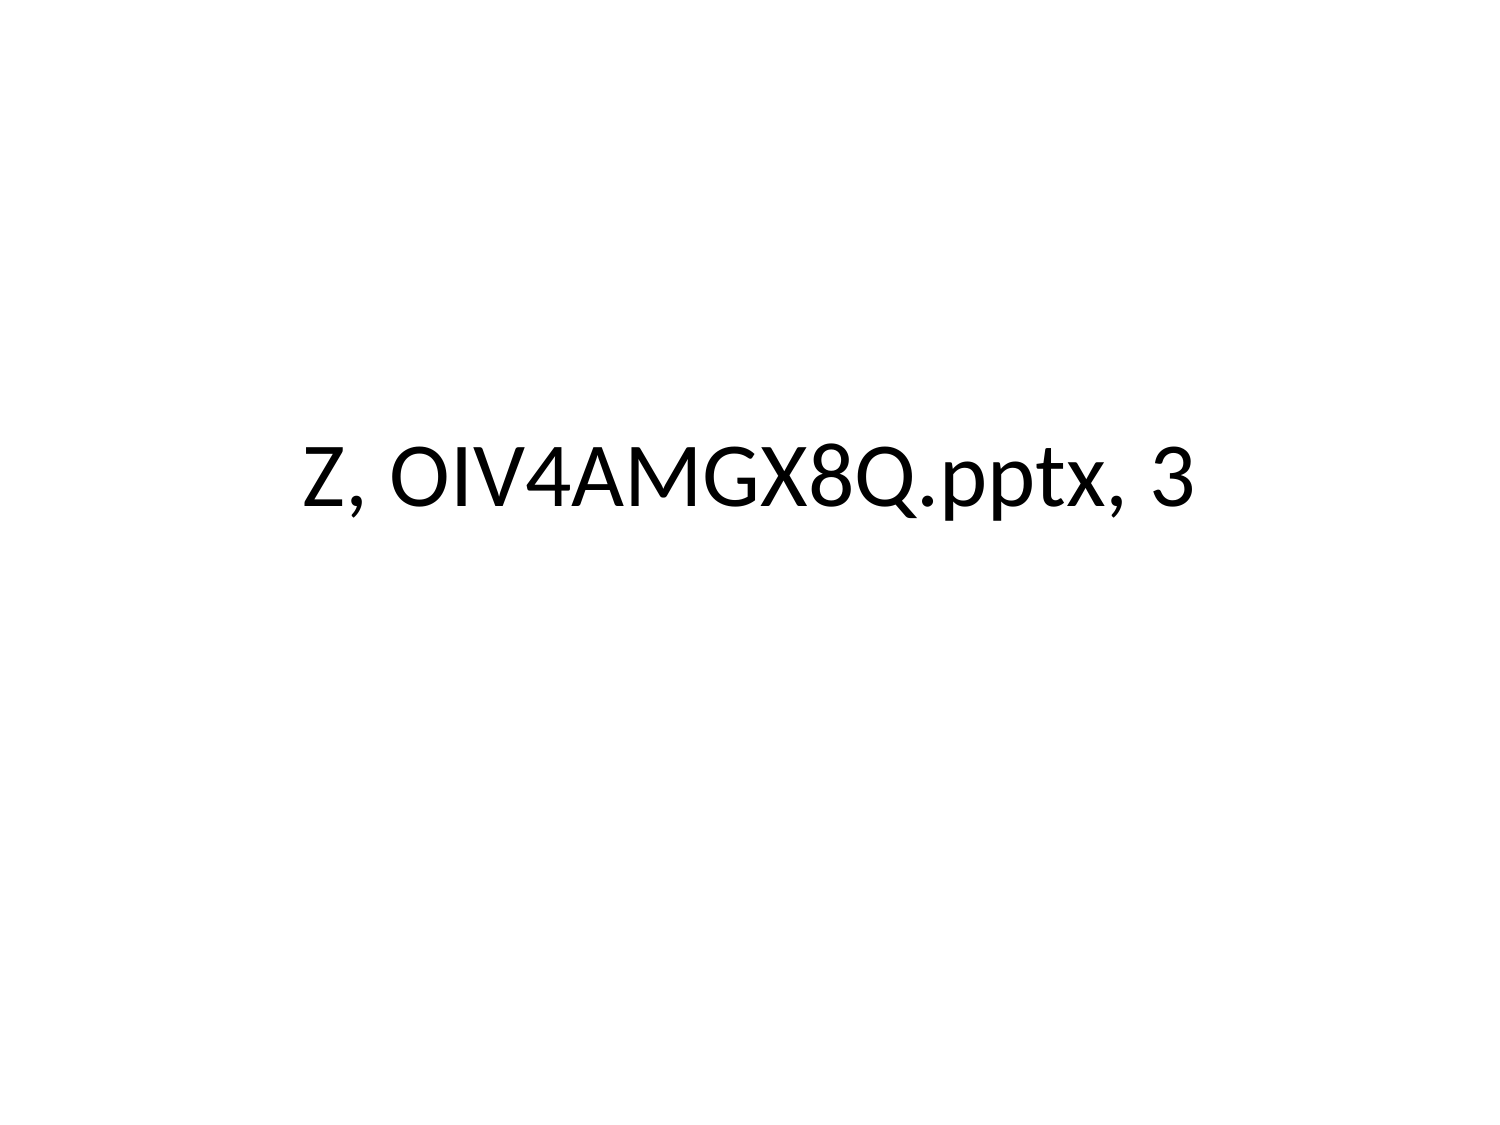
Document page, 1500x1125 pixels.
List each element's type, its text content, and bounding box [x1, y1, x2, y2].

title Z, OIV4AMGX8Q.pptx, 3 [112, 349, 1388, 591]
